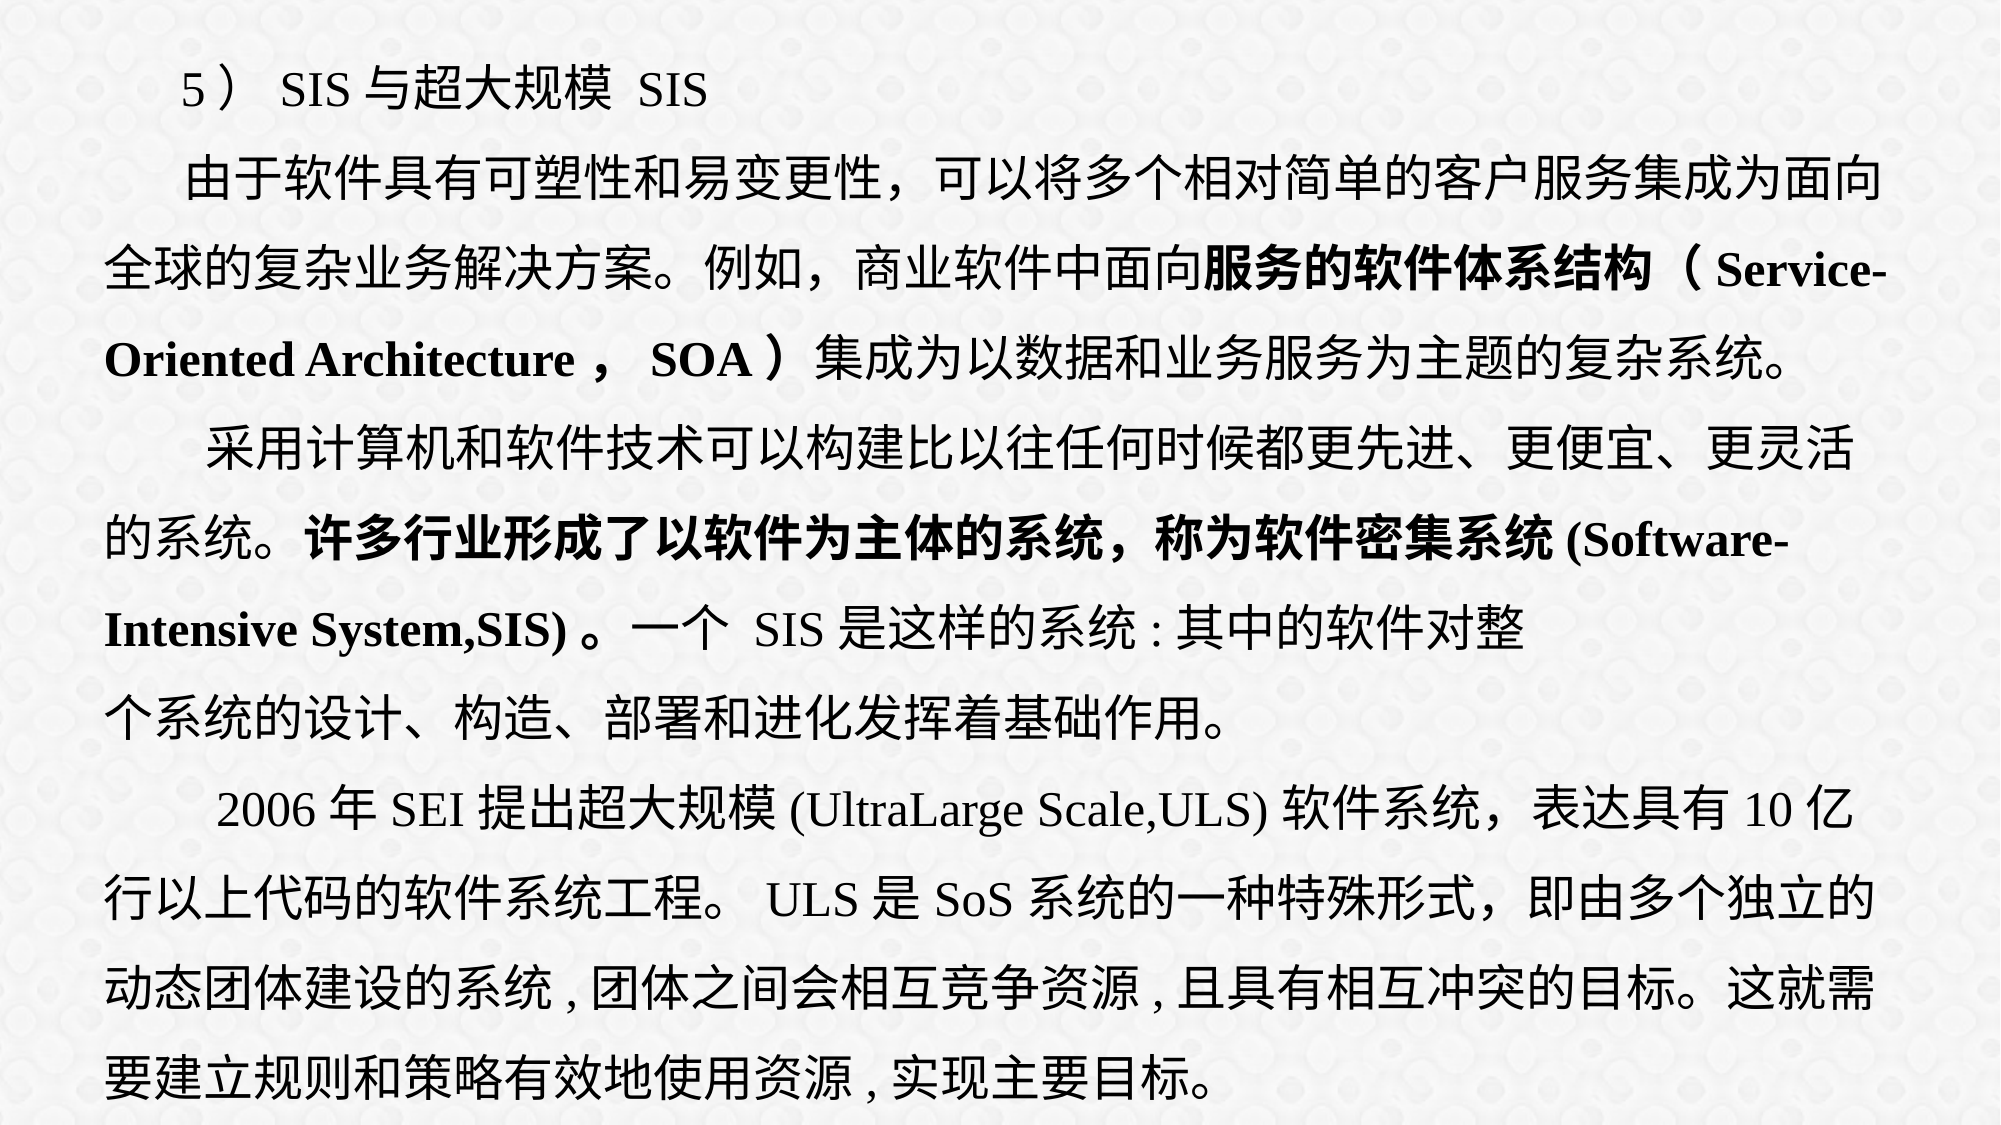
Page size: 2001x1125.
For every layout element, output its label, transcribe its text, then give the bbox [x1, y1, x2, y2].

picture [0, 0, 2001, 1125]
text_box 5）SIS与超大规模 SIS 由于软件具有可塑性和易变更性，可以将多个相对简单的客户服务集成为面向全球的复杂业务解决方案。例如，商业软件中面向服务的软件体系结构（Service-Oriented Architecture，SOA）集成为以数据和业务服务为主题的复杂系统。 采用计算机和软件技术可以构建比以往任何时候都更先进、更便宜、更灵活的系统。许多行业形成了以软件为主体的系统，称为软件密集系统(Software-Intensive System,SIS)。一个 SIS是这样的系统:其中的软件对整 个系统的设计、构造、部署和进化发挥着基础作用。 2006年SEI提出超大规模(UltraLarge Scale,ULS)软件系统，表达具有10亿行以上代码的软件系统工程。ULS是SoS系统的一种特殊形式，即由多个独立的动态团体建设的系统,团体之间会相互竞争资源,且具有相互冲突的目标。这就需要建立规则和策略有效地使用资源,实现主要目标。 [88, 19, 1912, 1115]
